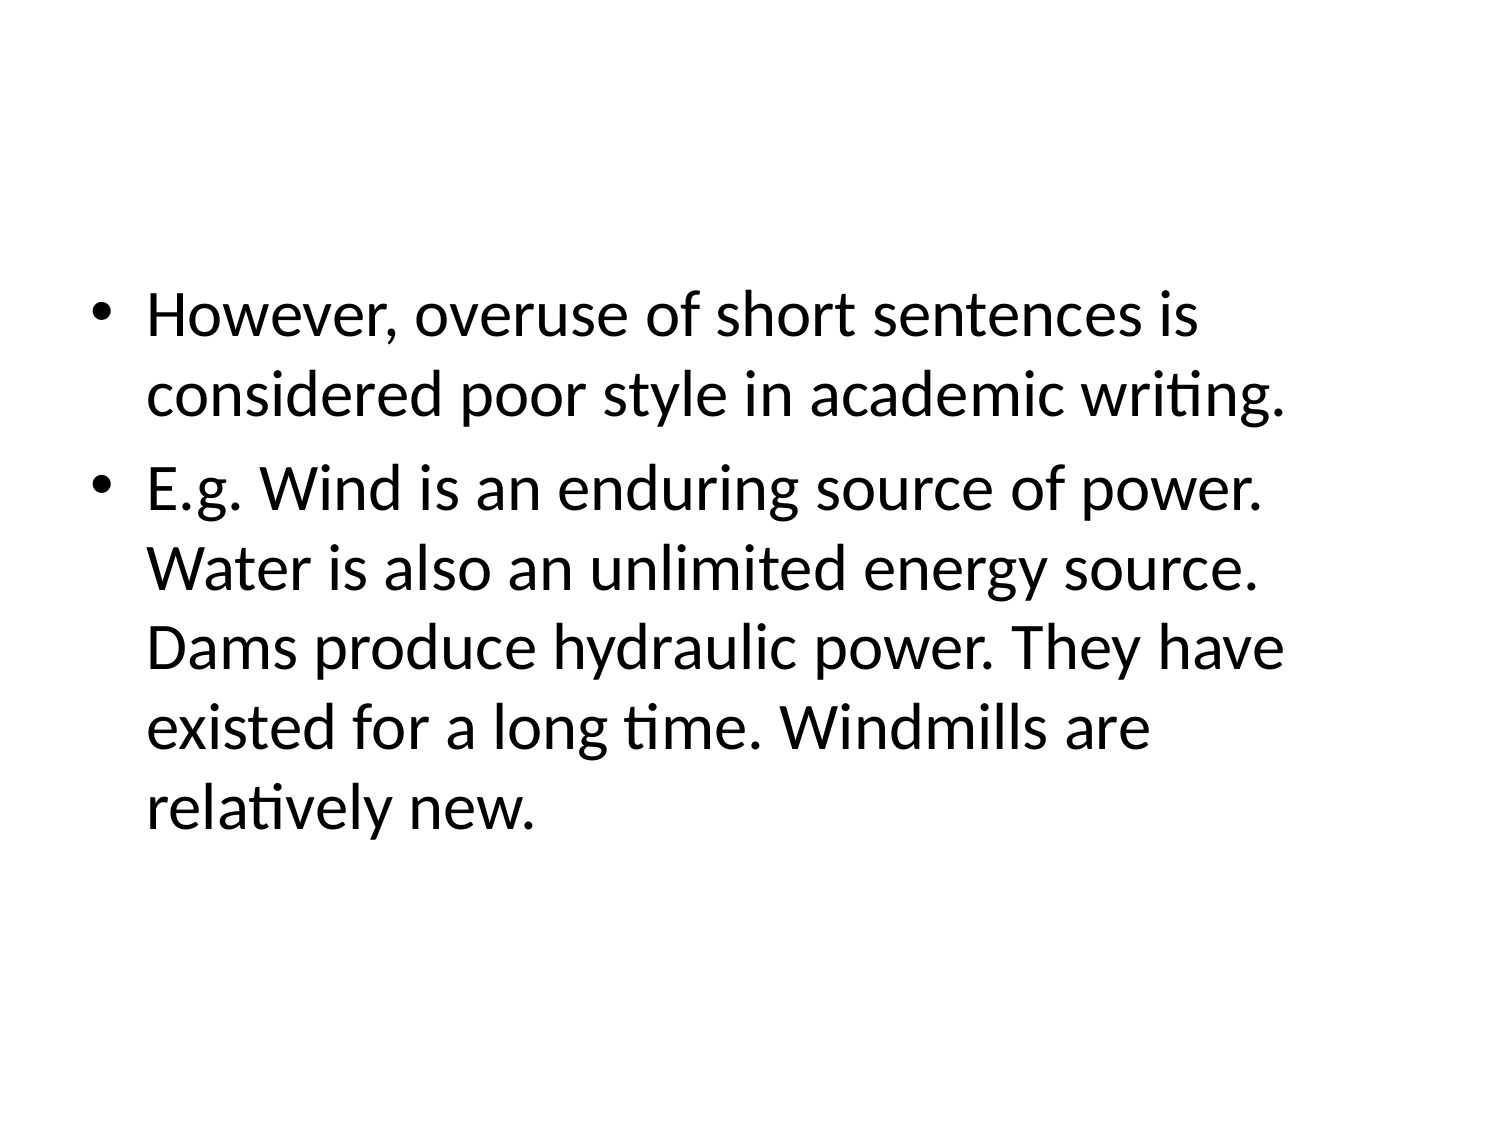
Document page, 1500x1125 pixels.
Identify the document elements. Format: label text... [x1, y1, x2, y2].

list However, overuse of short sentences is considered poor style in academic writing. E.g. Wind is an enduring source of power. Water is also an unlimited energy source. Dams produce hydraulic power. They have existed for a long time. Windmills are relatively new. [75, 262, 1425, 1005]
